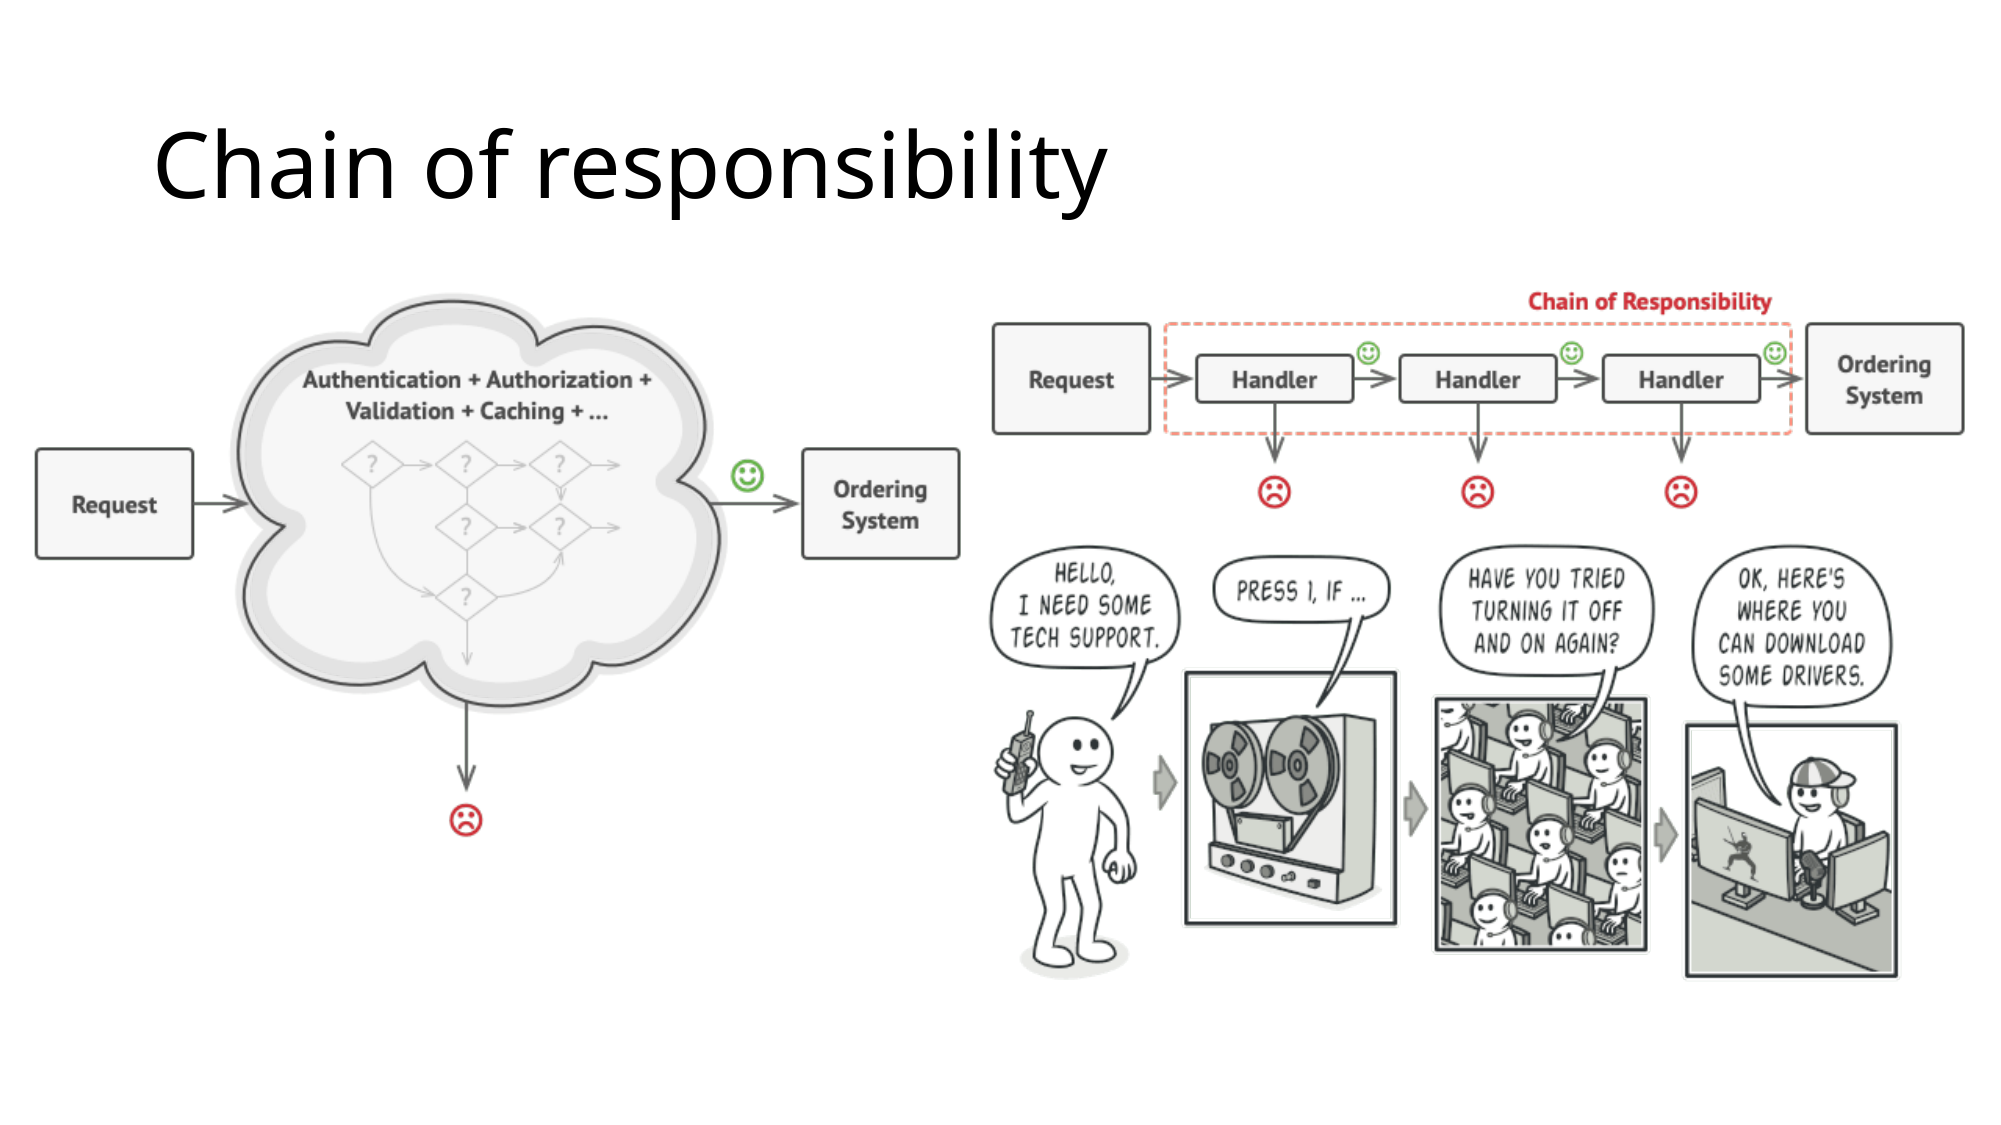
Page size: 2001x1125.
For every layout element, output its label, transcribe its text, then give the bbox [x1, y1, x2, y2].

picture [978, 277, 1979, 997]
title Chain of responsibility [137, 59, 1863, 278]
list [20, 277, 975, 856]
